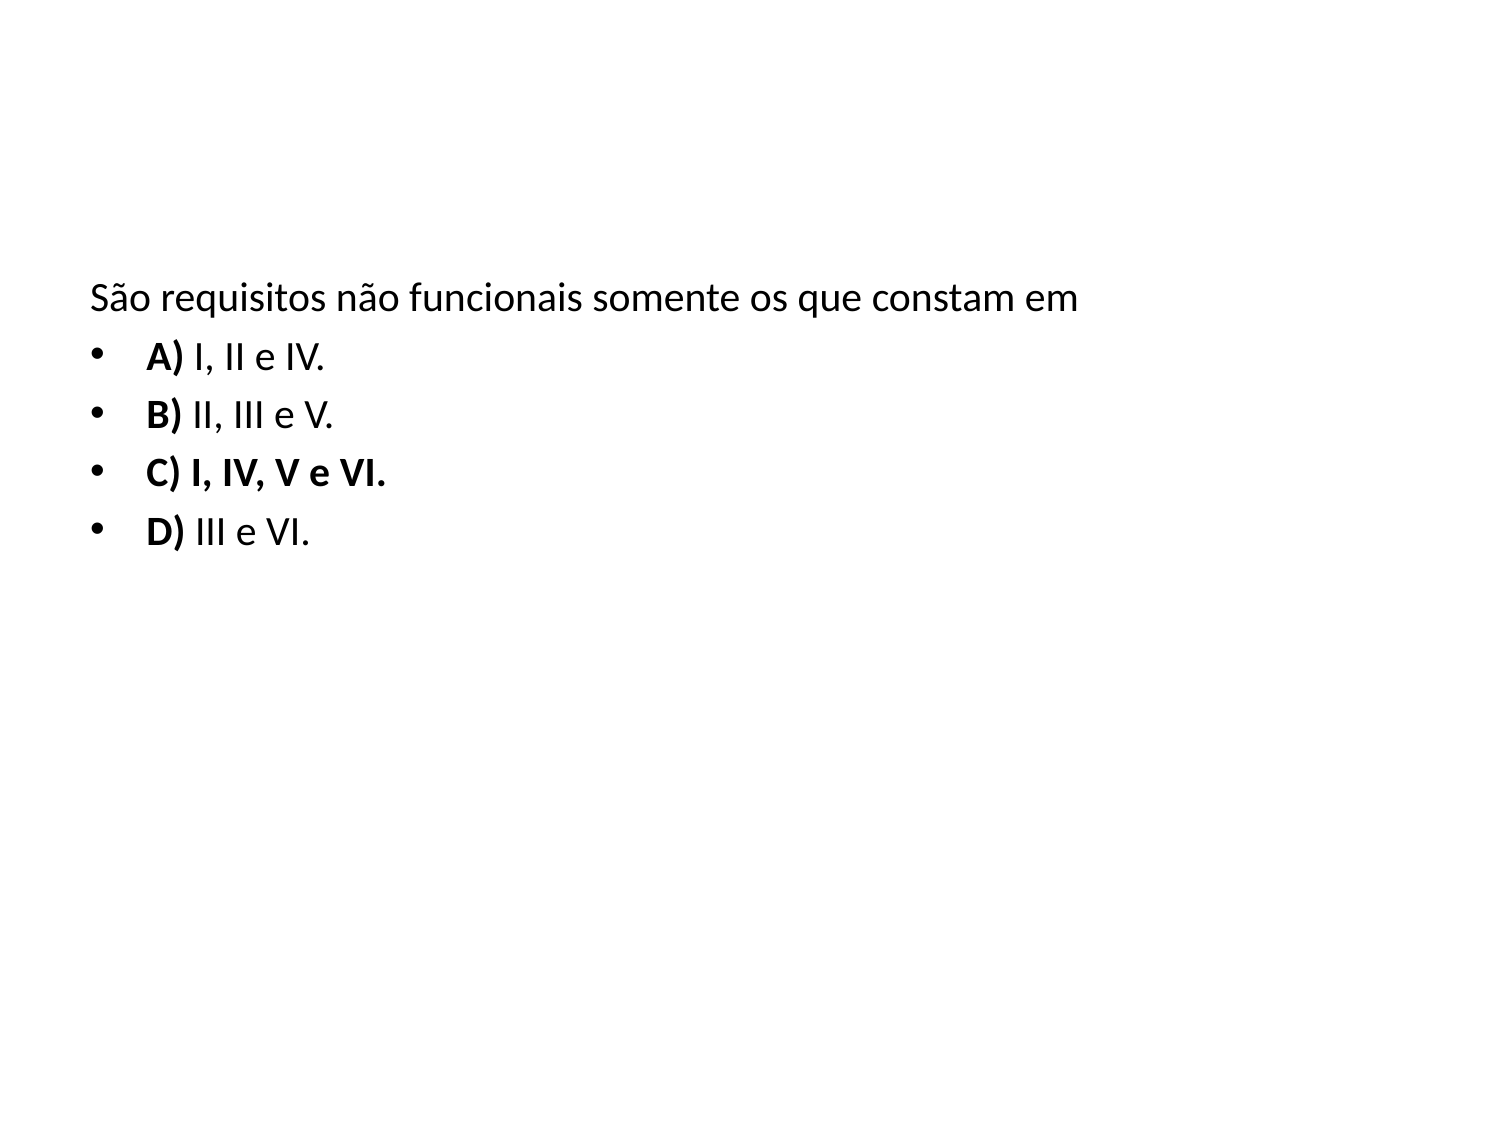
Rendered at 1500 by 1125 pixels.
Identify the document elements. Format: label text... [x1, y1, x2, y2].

list São requisitos não funcionais somente os que constam em A) I, II e IV. B) II, III e V. C) I, IV, V e VI. D) III e VI. [75, 262, 1425, 1005]
